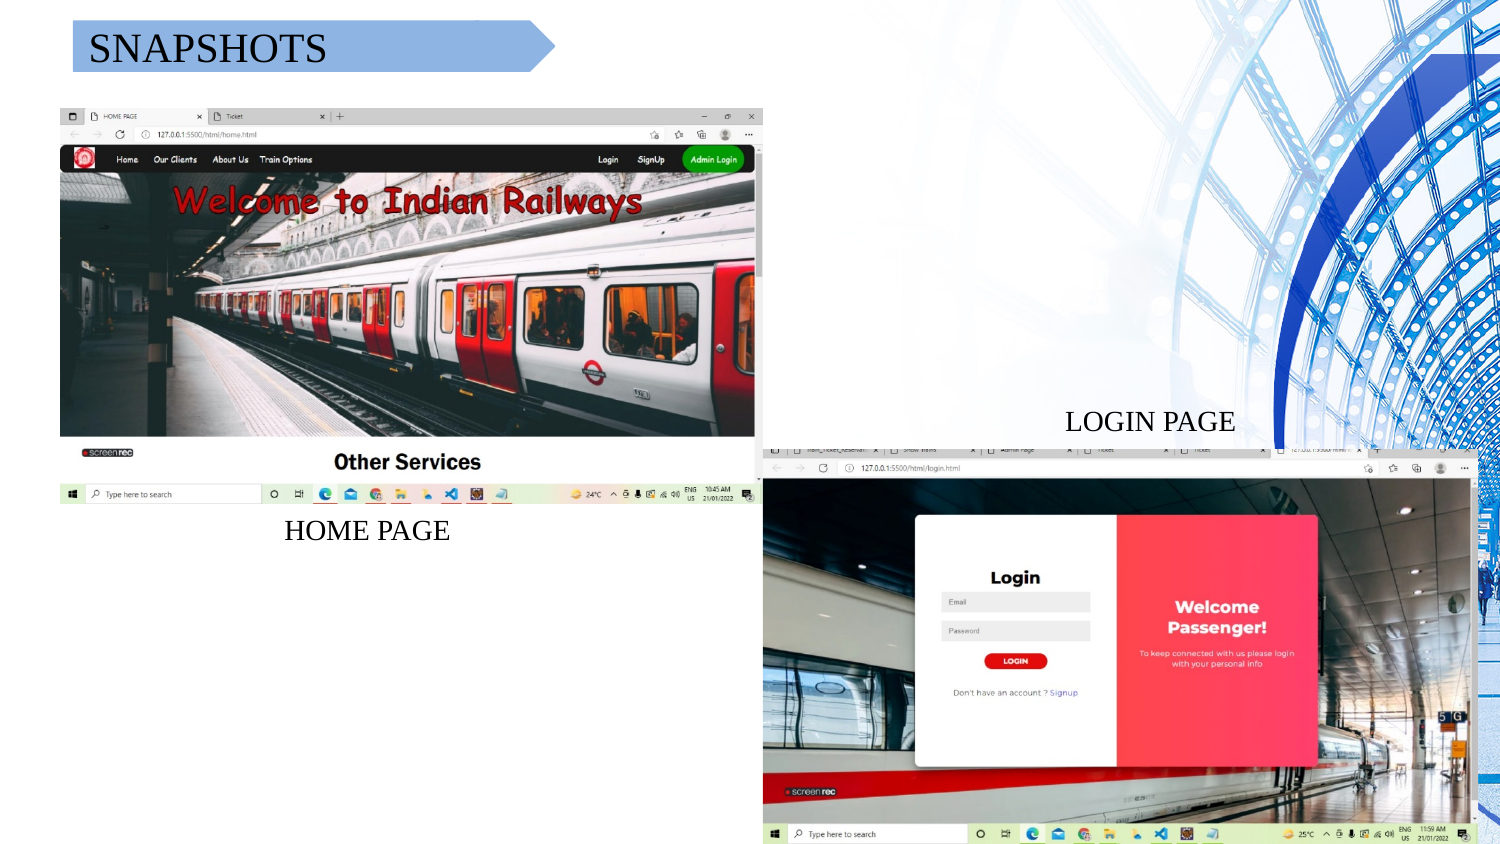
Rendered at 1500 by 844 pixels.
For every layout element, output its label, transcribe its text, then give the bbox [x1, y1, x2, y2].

text_box LOGIN PAGE [1050, 394, 1276, 445]
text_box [73, 20, 555, 72]
picture [0, 0, 1500, 844]
text_box HOME PAGE [269, 512, 496, 554]
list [60, 108, 764, 504]
